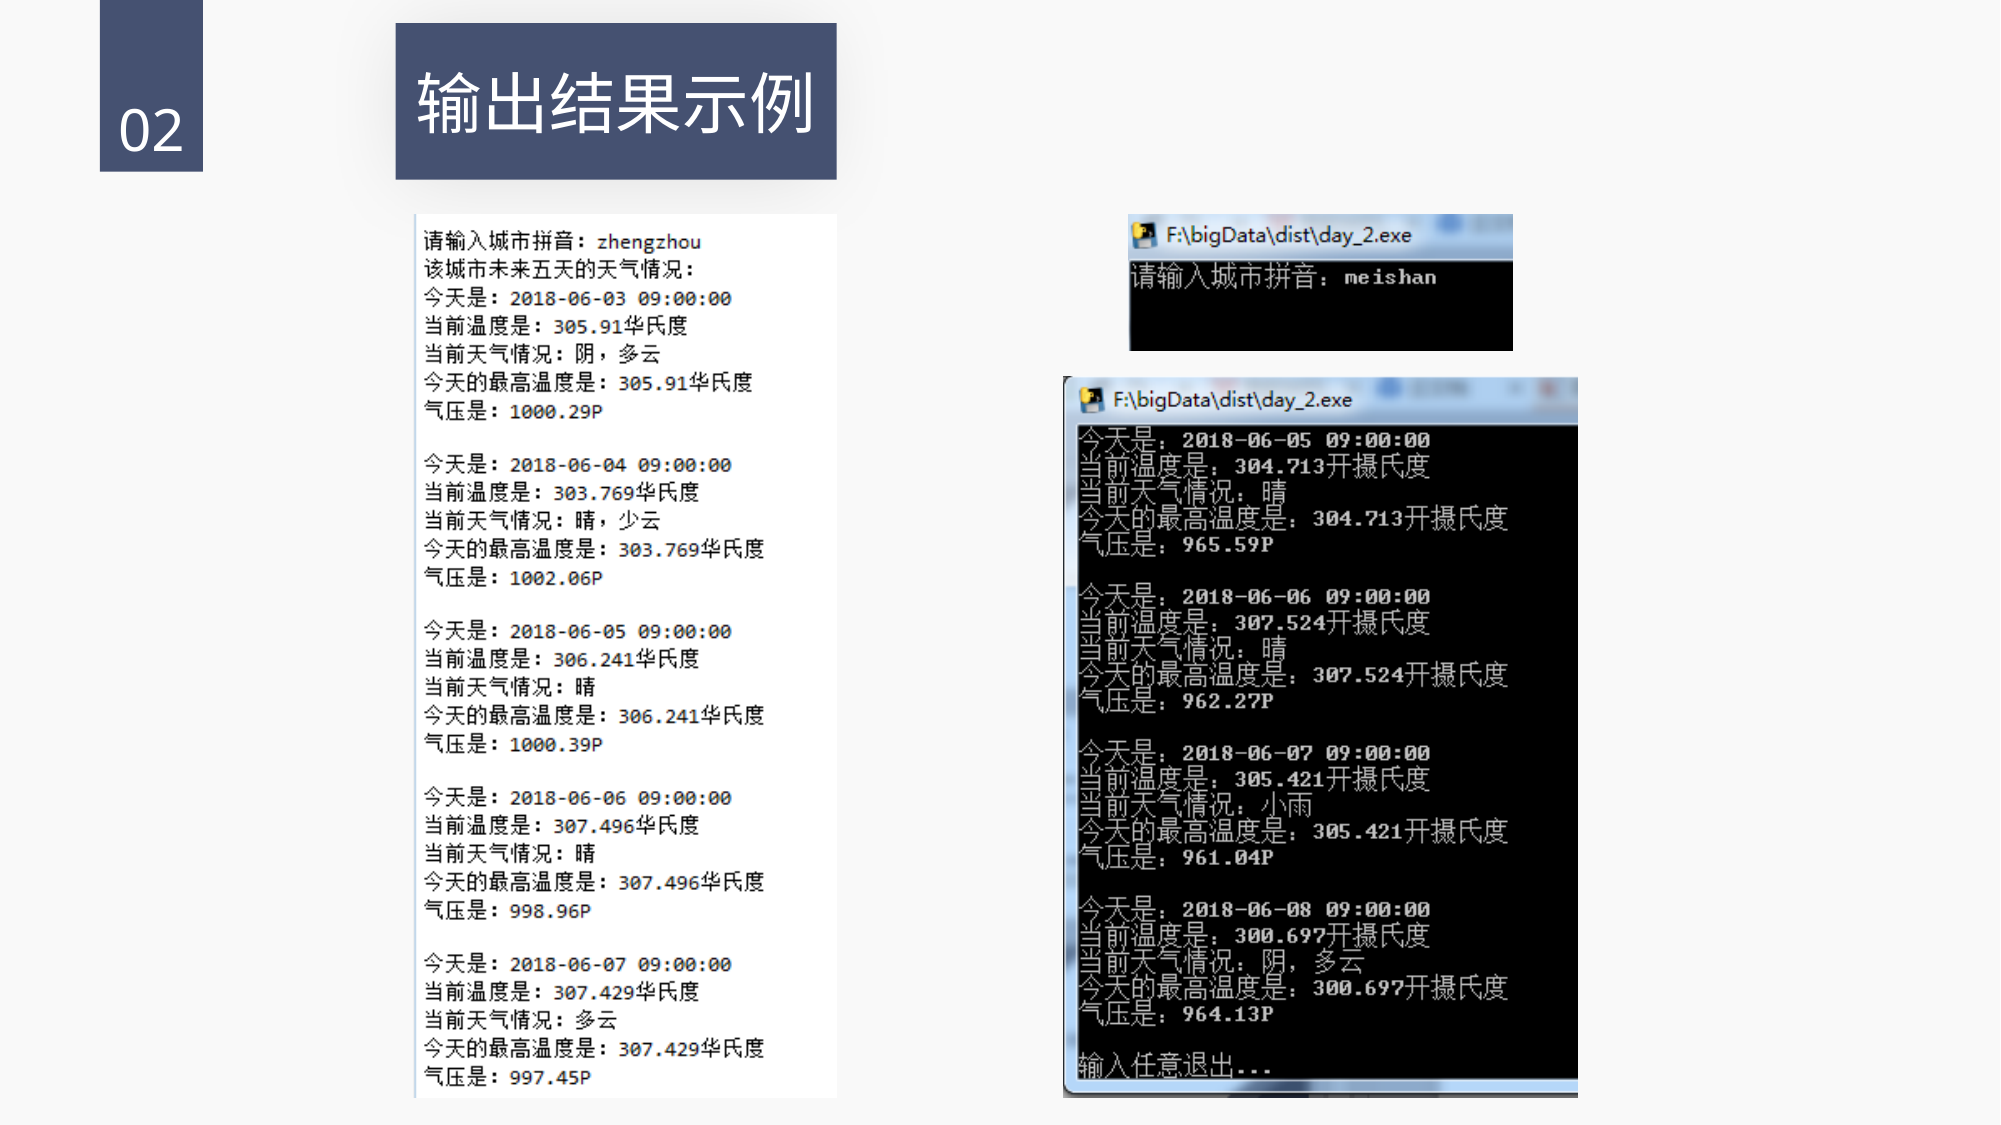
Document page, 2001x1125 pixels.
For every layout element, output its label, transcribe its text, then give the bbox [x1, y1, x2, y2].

picture [1063, 376, 1578, 1098]
picture [413, 213, 837, 1098]
text_box [99, 0, 204, 173]
text_box 输出结果示例 [395, 22, 838, 181]
text_box 02 [99, 85, 203, 172]
picture [1128, 213, 1513, 351]
